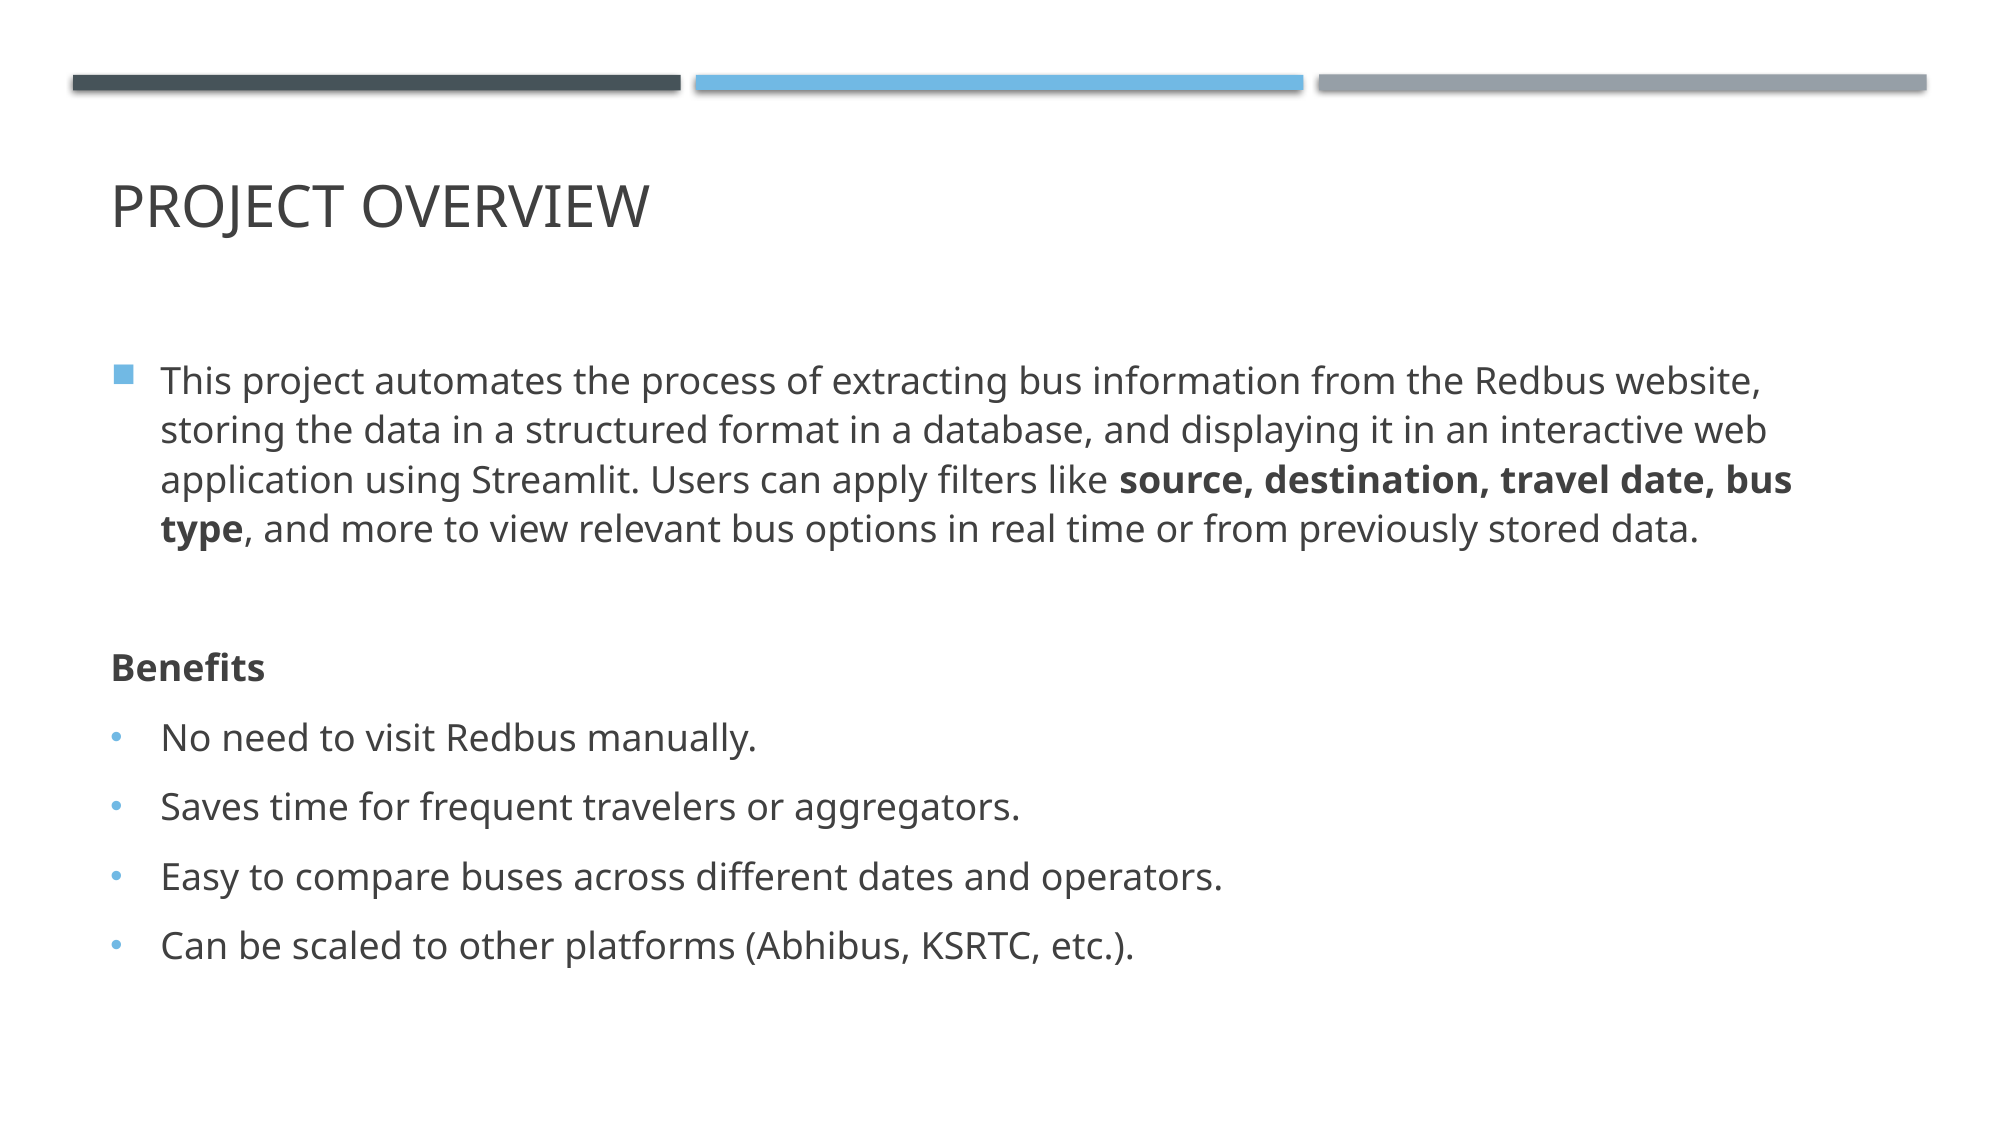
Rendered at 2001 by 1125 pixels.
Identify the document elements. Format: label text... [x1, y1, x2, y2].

list This project automates the process of extracting bus information from the Redbus website, storing the data in a structured format in a database, and displaying it in an interactive web application using Streamlit. Users can apply filters like source, destination, travel date, bus type, and more to view relevant bus options in real time or from previously stored data. Benefits No need to visit Redbus manually. Saves time for frequent travelers or aggregators. Easy to compare buses across different dates and operators. Can be scaled to other platforms (Abhibus, KSRTC, etc.). [95, 282, 1905, 981]
title PROject overview [95, 115, 1905, 247]
